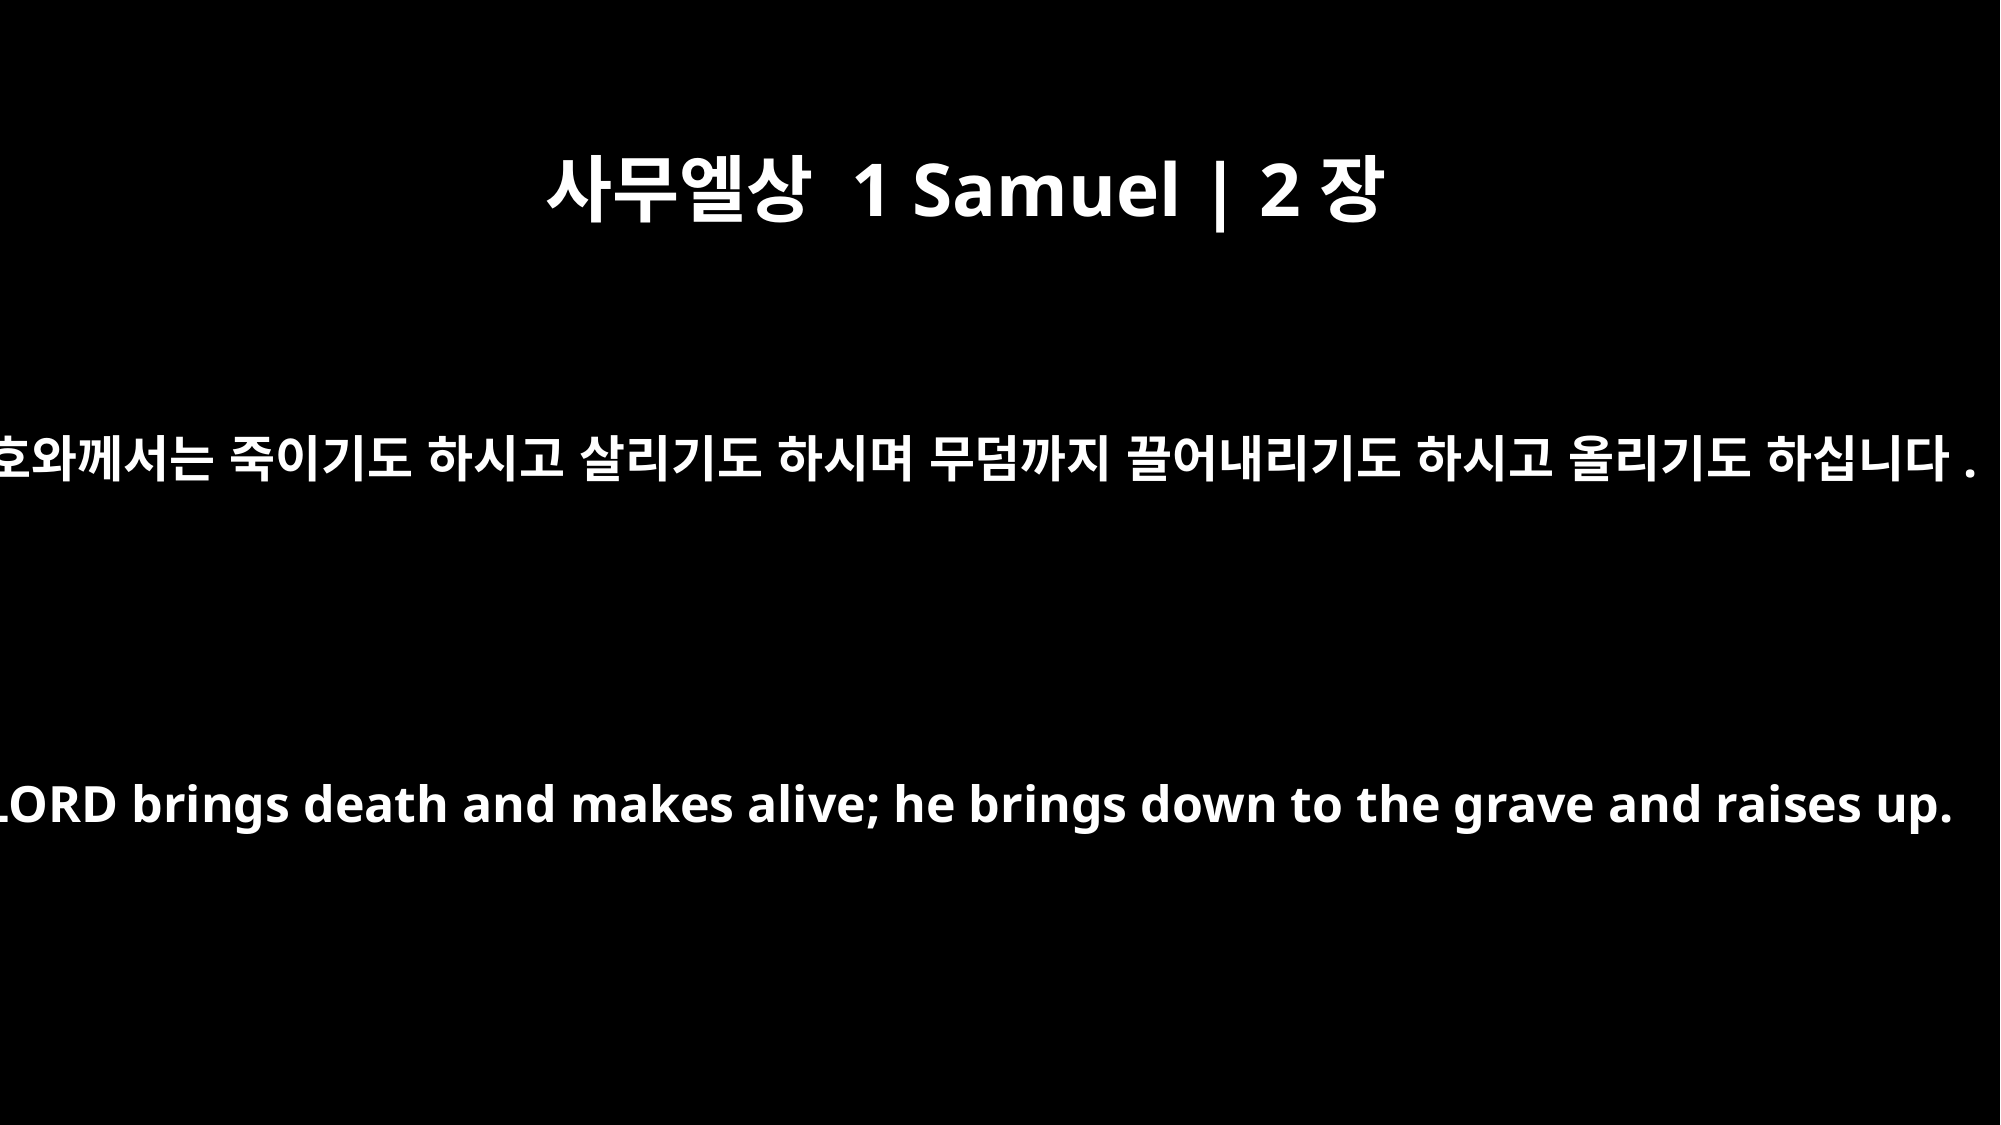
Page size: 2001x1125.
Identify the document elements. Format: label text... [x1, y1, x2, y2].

text_box 6 여호와께서는 죽이기도 하시고 살리기도 하시며 무덤까지 끌어내리기도 하시고 올리기도 하십니다. [0, 359, 1993, 495]
text_box "The LORD brings death and makes alive; he brings down to the grave and raises up. [0, 764, 1970, 840]
text_box 사무엘상 1 Samuel | 2장 [530, 136, 1402, 239]
